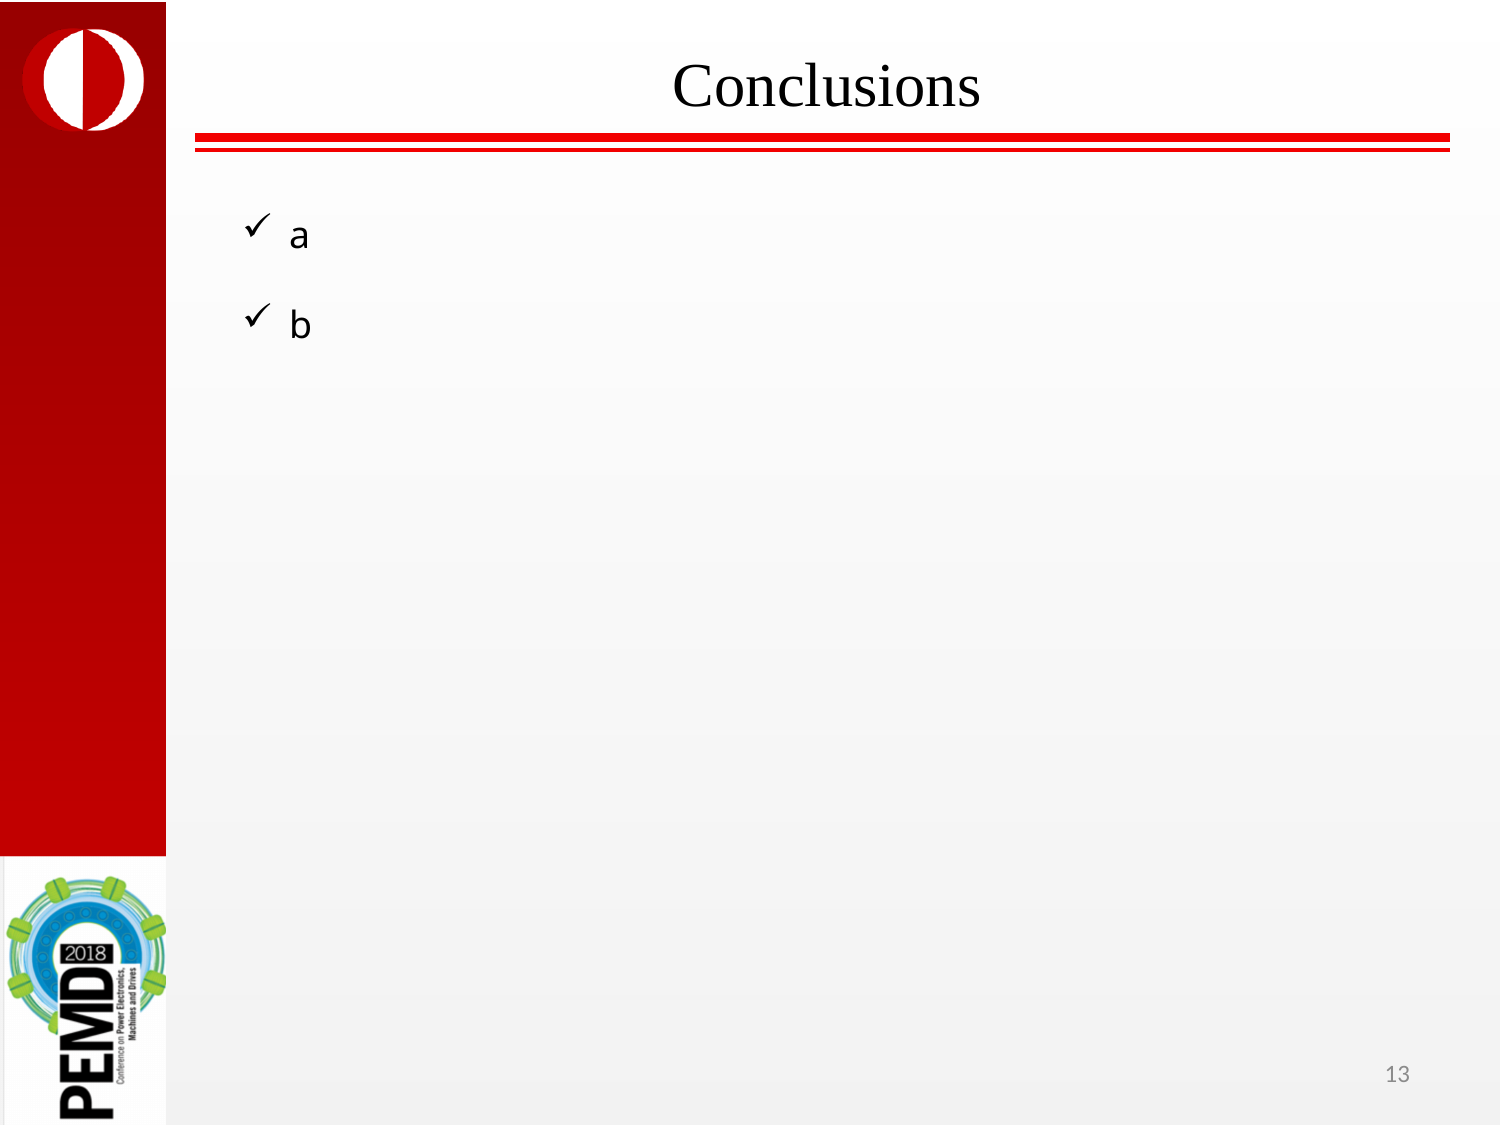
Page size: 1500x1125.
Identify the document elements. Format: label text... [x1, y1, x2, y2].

text_box [0, 1, 168, 906]
picture [0, 857, 218, 1125]
slide_number 13 [1074, 1042, 1425, 1103]
text_box Conclusions [227, 36, 1428, 127]
picture [18, 26, 148, 134]
text_box a b [227, 203, 830, 444]
